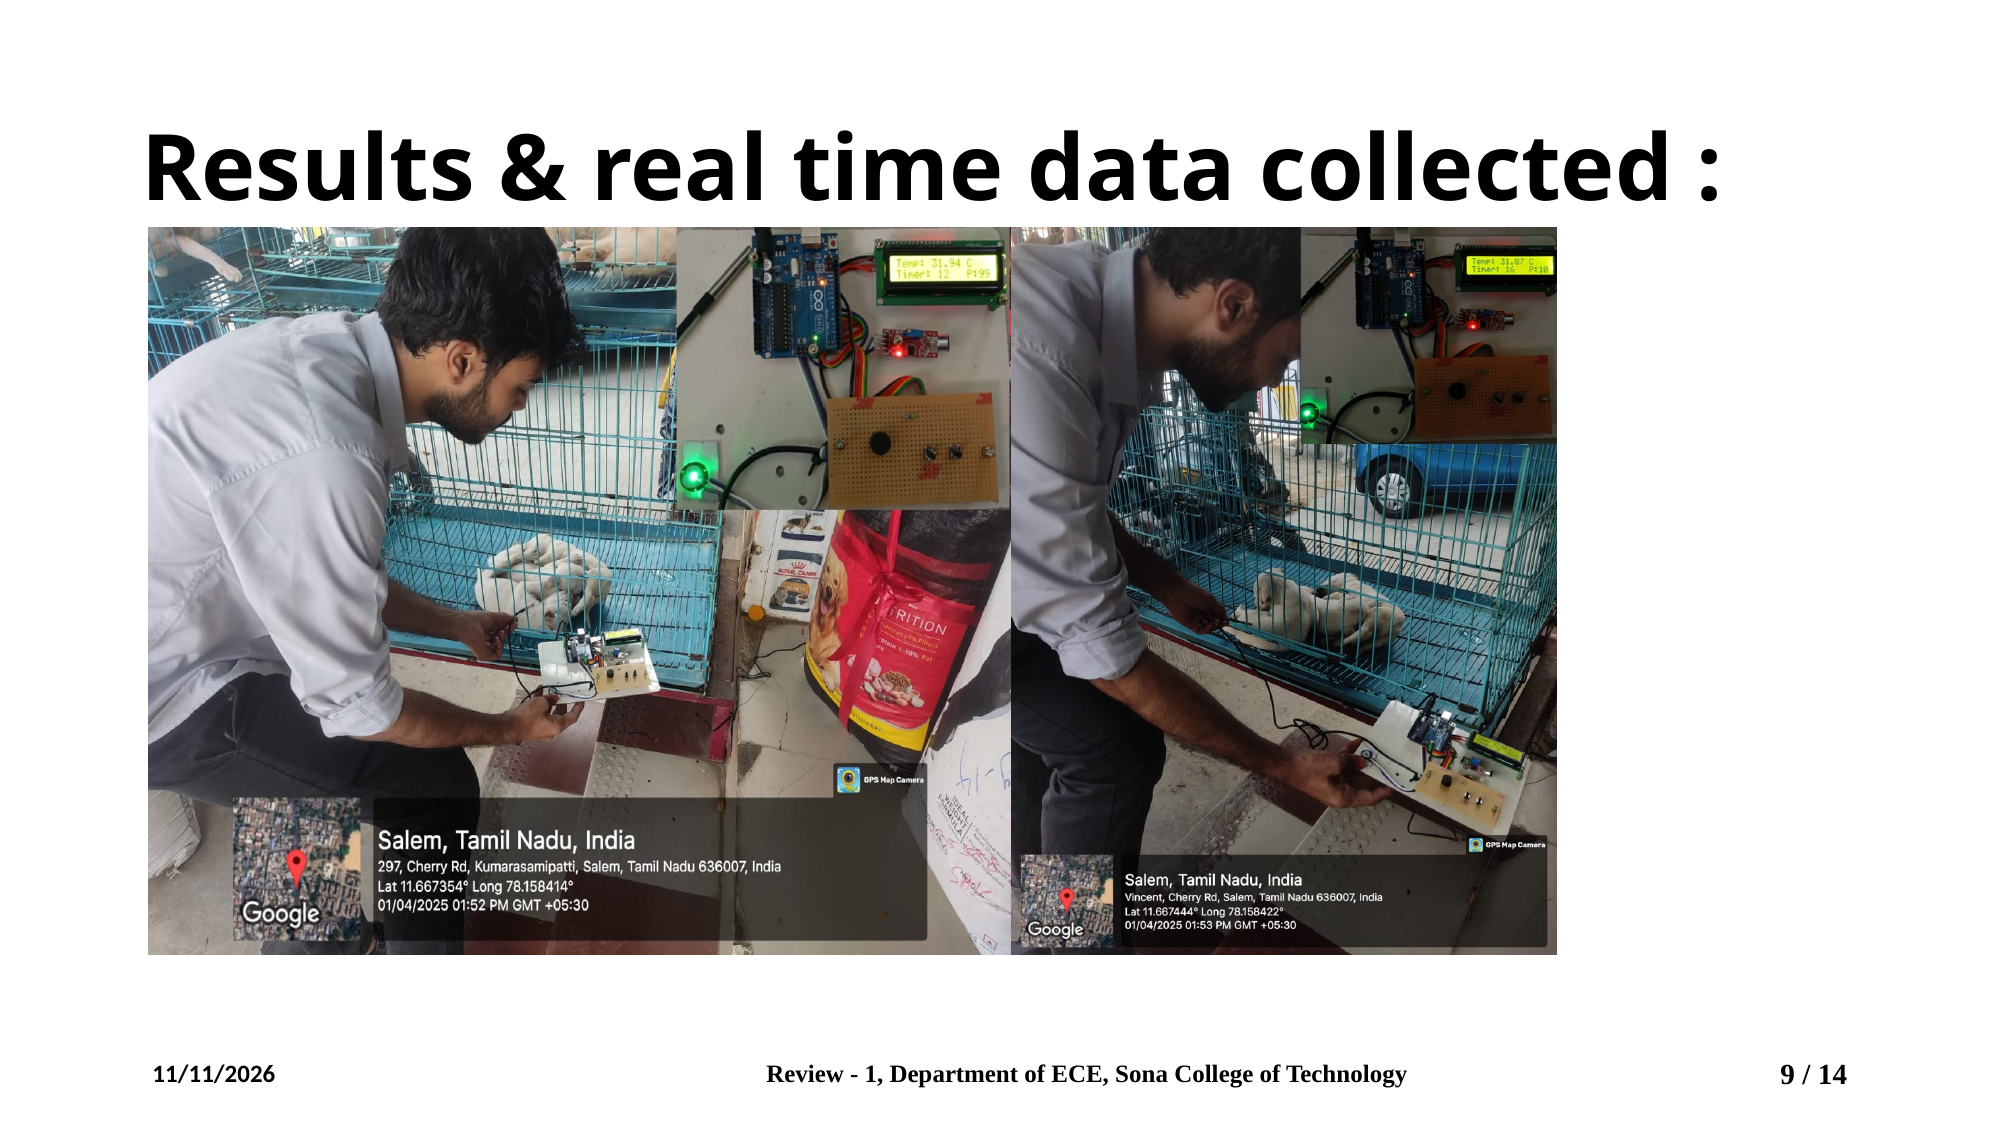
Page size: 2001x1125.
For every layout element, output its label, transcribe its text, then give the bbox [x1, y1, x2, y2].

slide_number 9 / 14 [1412, 1042, 1863, 1103]
picture [148, 227, 1557, 955]
footer Review - 1, Department of ECE, Sona College of Technology [508, 1042, 1412, 1103]
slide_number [137, 1042, 508, 1103]
title Results & real time data collected : [126, 61, 1852, 279]
